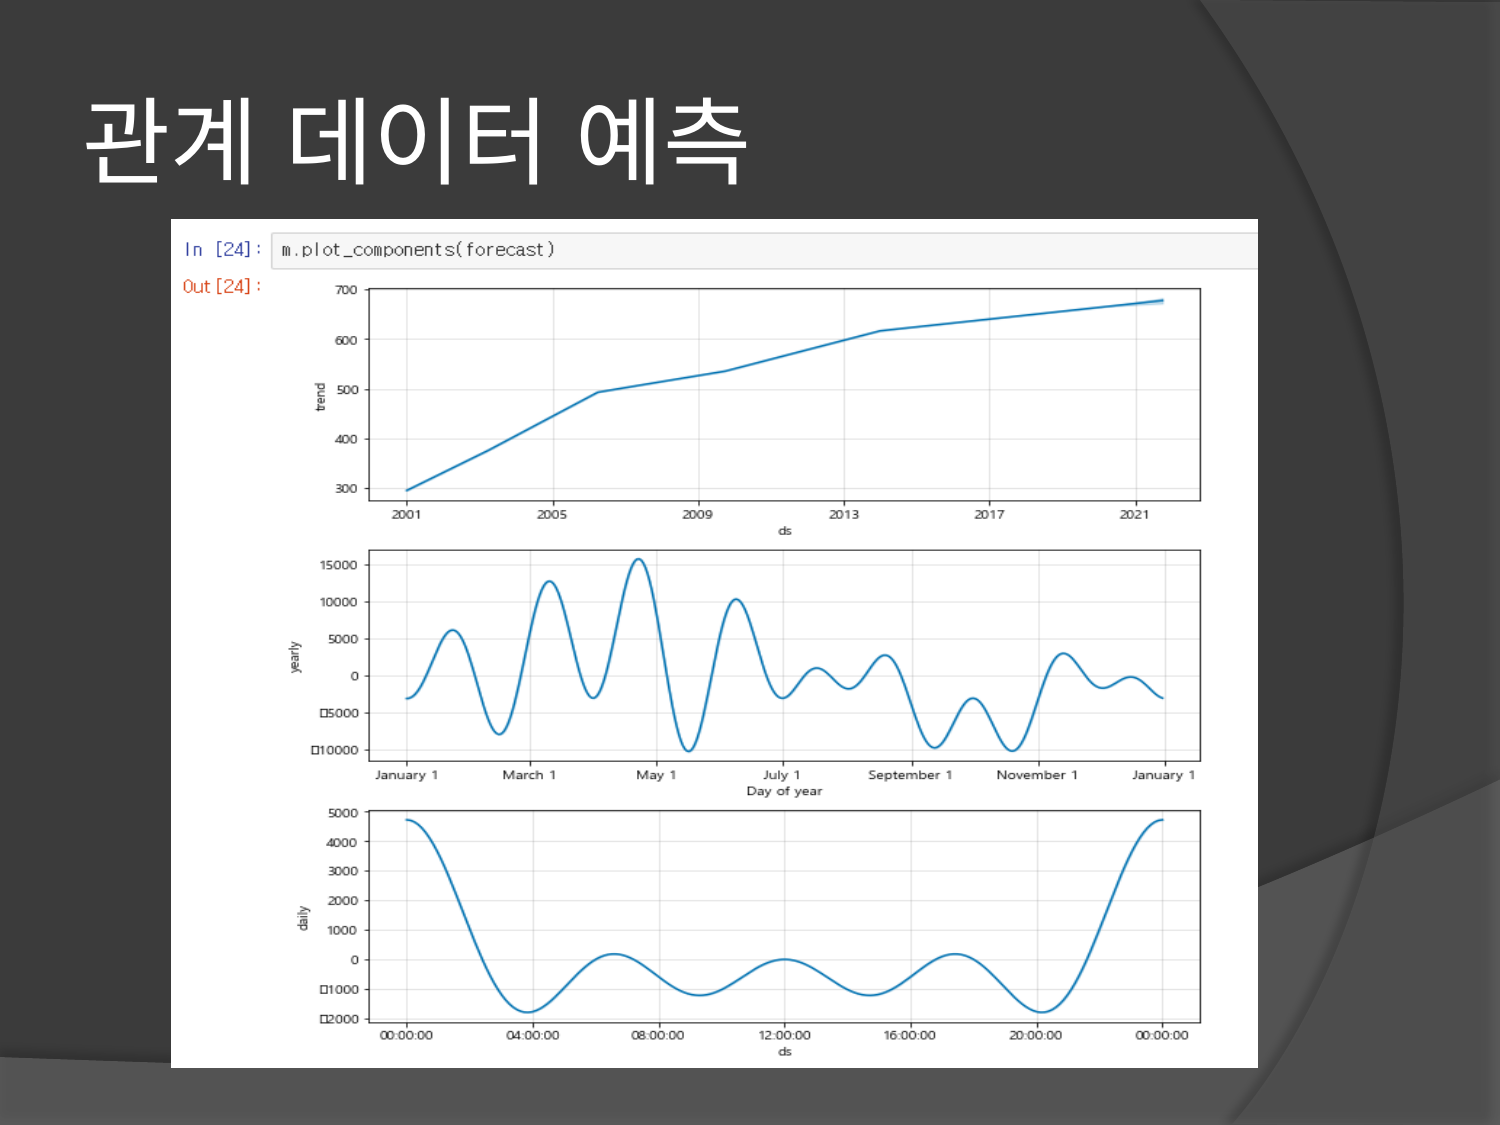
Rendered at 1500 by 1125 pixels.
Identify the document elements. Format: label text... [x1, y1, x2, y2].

picture [170, 219, 1259, 1068]
title 관계 데이터 예측 [75, 45, 1300, 233]
